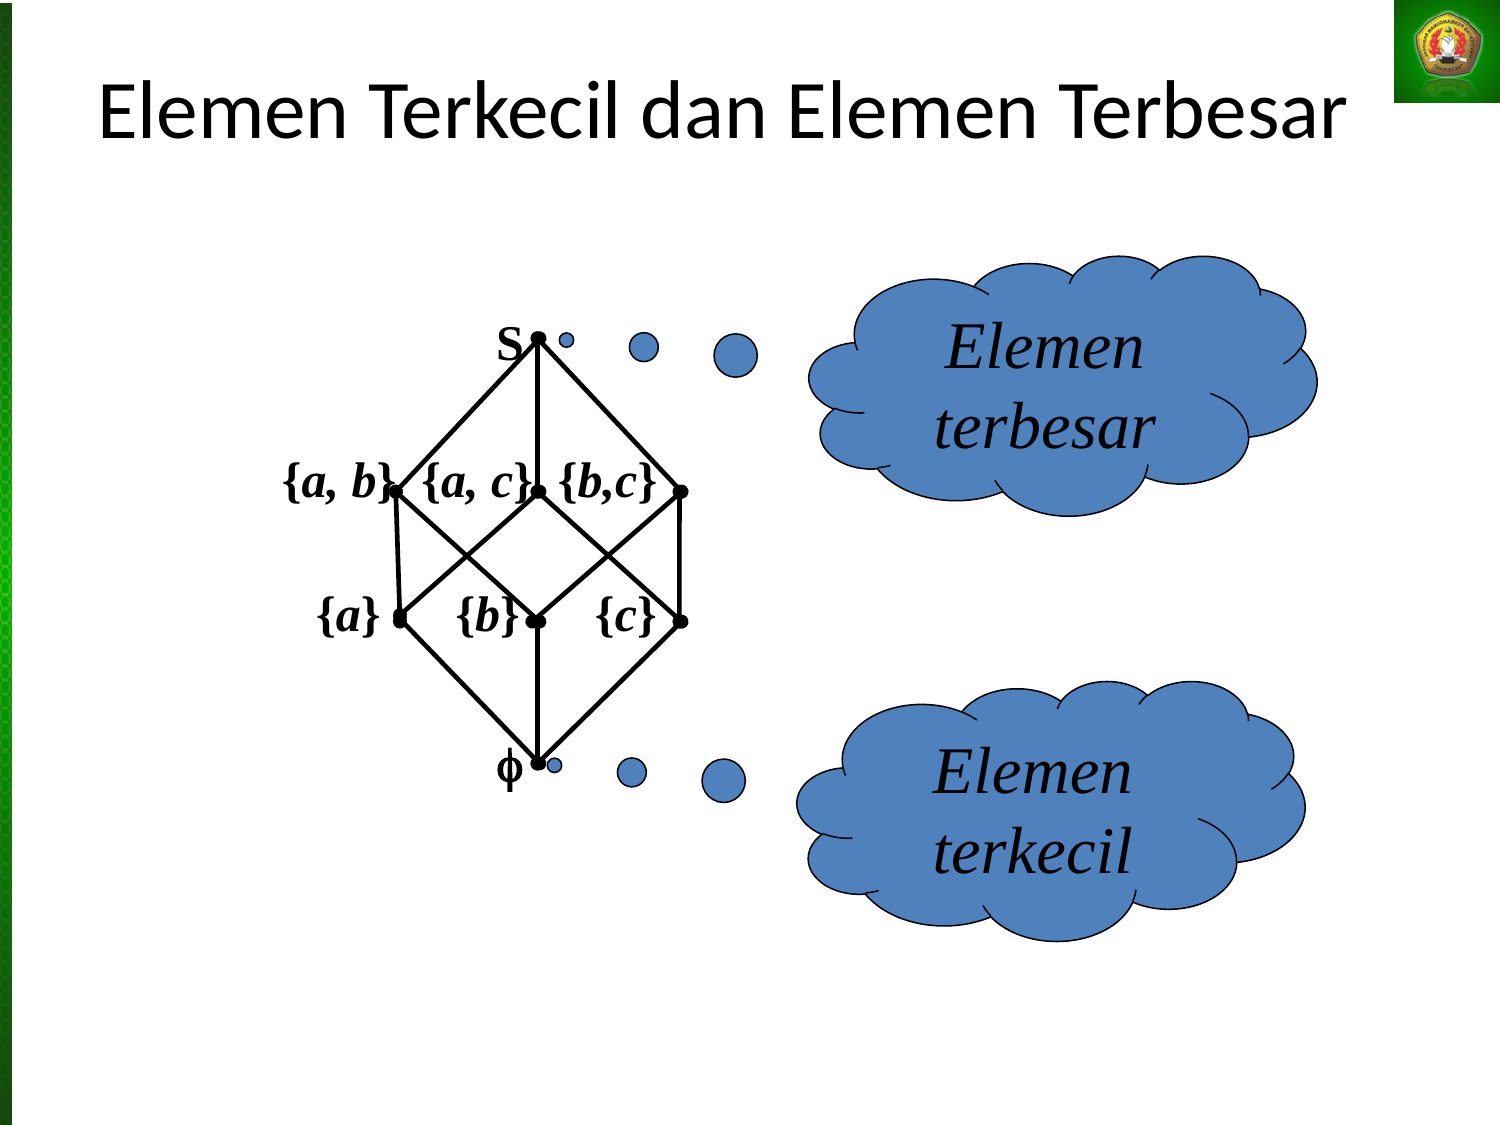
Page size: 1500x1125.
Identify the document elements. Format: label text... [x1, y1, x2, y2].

title Elemen Terkecil dan Elemen Terbesar [82, 11, 1432, 200]
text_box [241, 302, 763, 799]
picture [1394, 0, 1500, 103]
picture [0, 3, 12, 1125]
text_box Elemen terbesar [808, 256, 1318, 517]
text_box Elemen terkecil [796, 681, 1306, 942]
